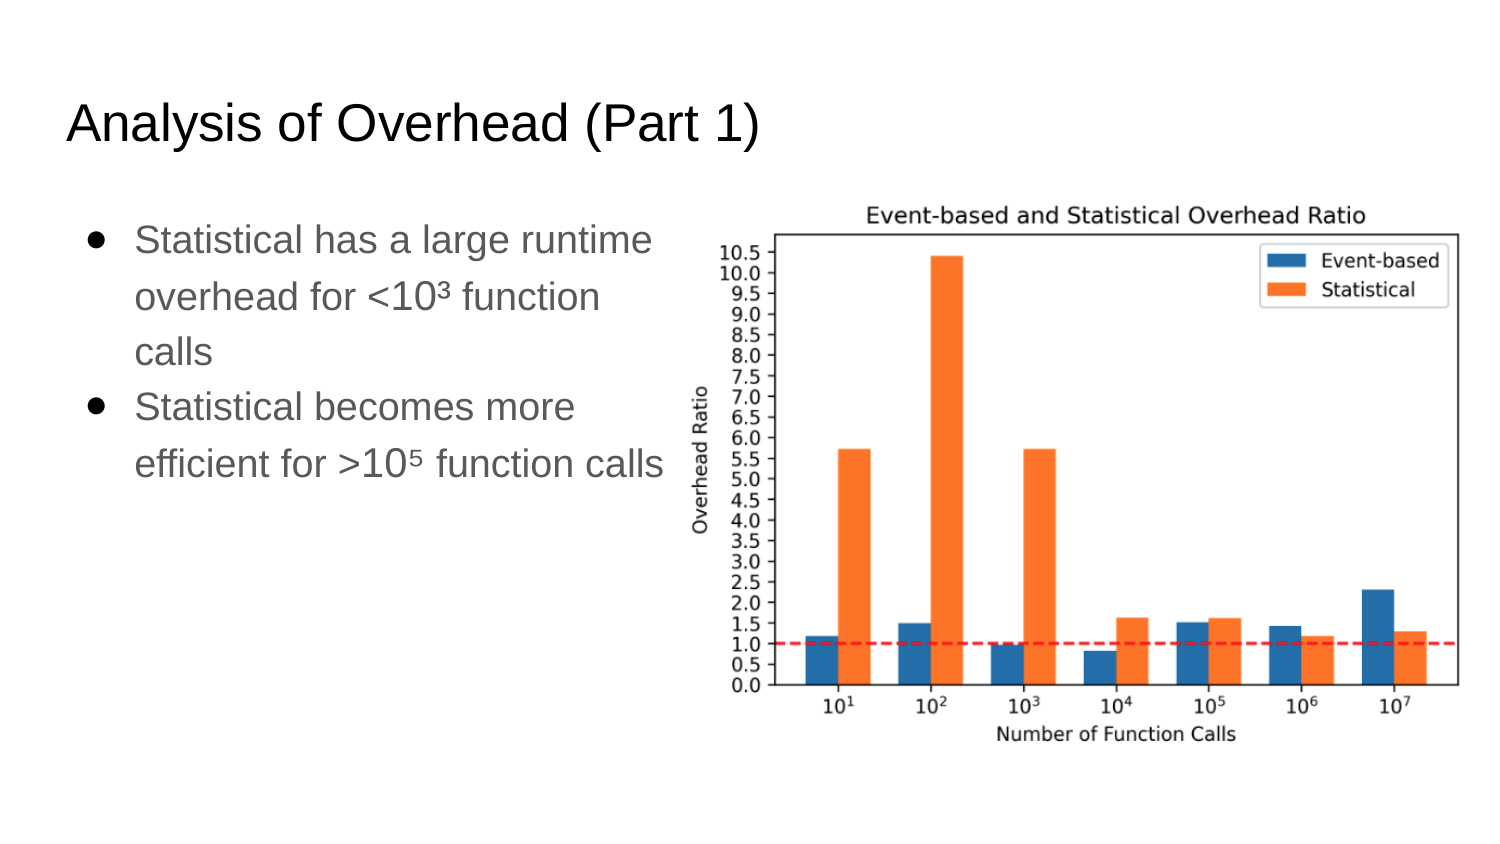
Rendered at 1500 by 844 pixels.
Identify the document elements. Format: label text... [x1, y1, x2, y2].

title Analysis of Overhead (Part 1) [51, 72, 1449, 167]
picture [678, 204, 1468, 754]
list Statistical has a large runtime overhead for <10³ function calls Statistical becomes more efficient for >10⁵ function calls [44, 191, 700, 753]
